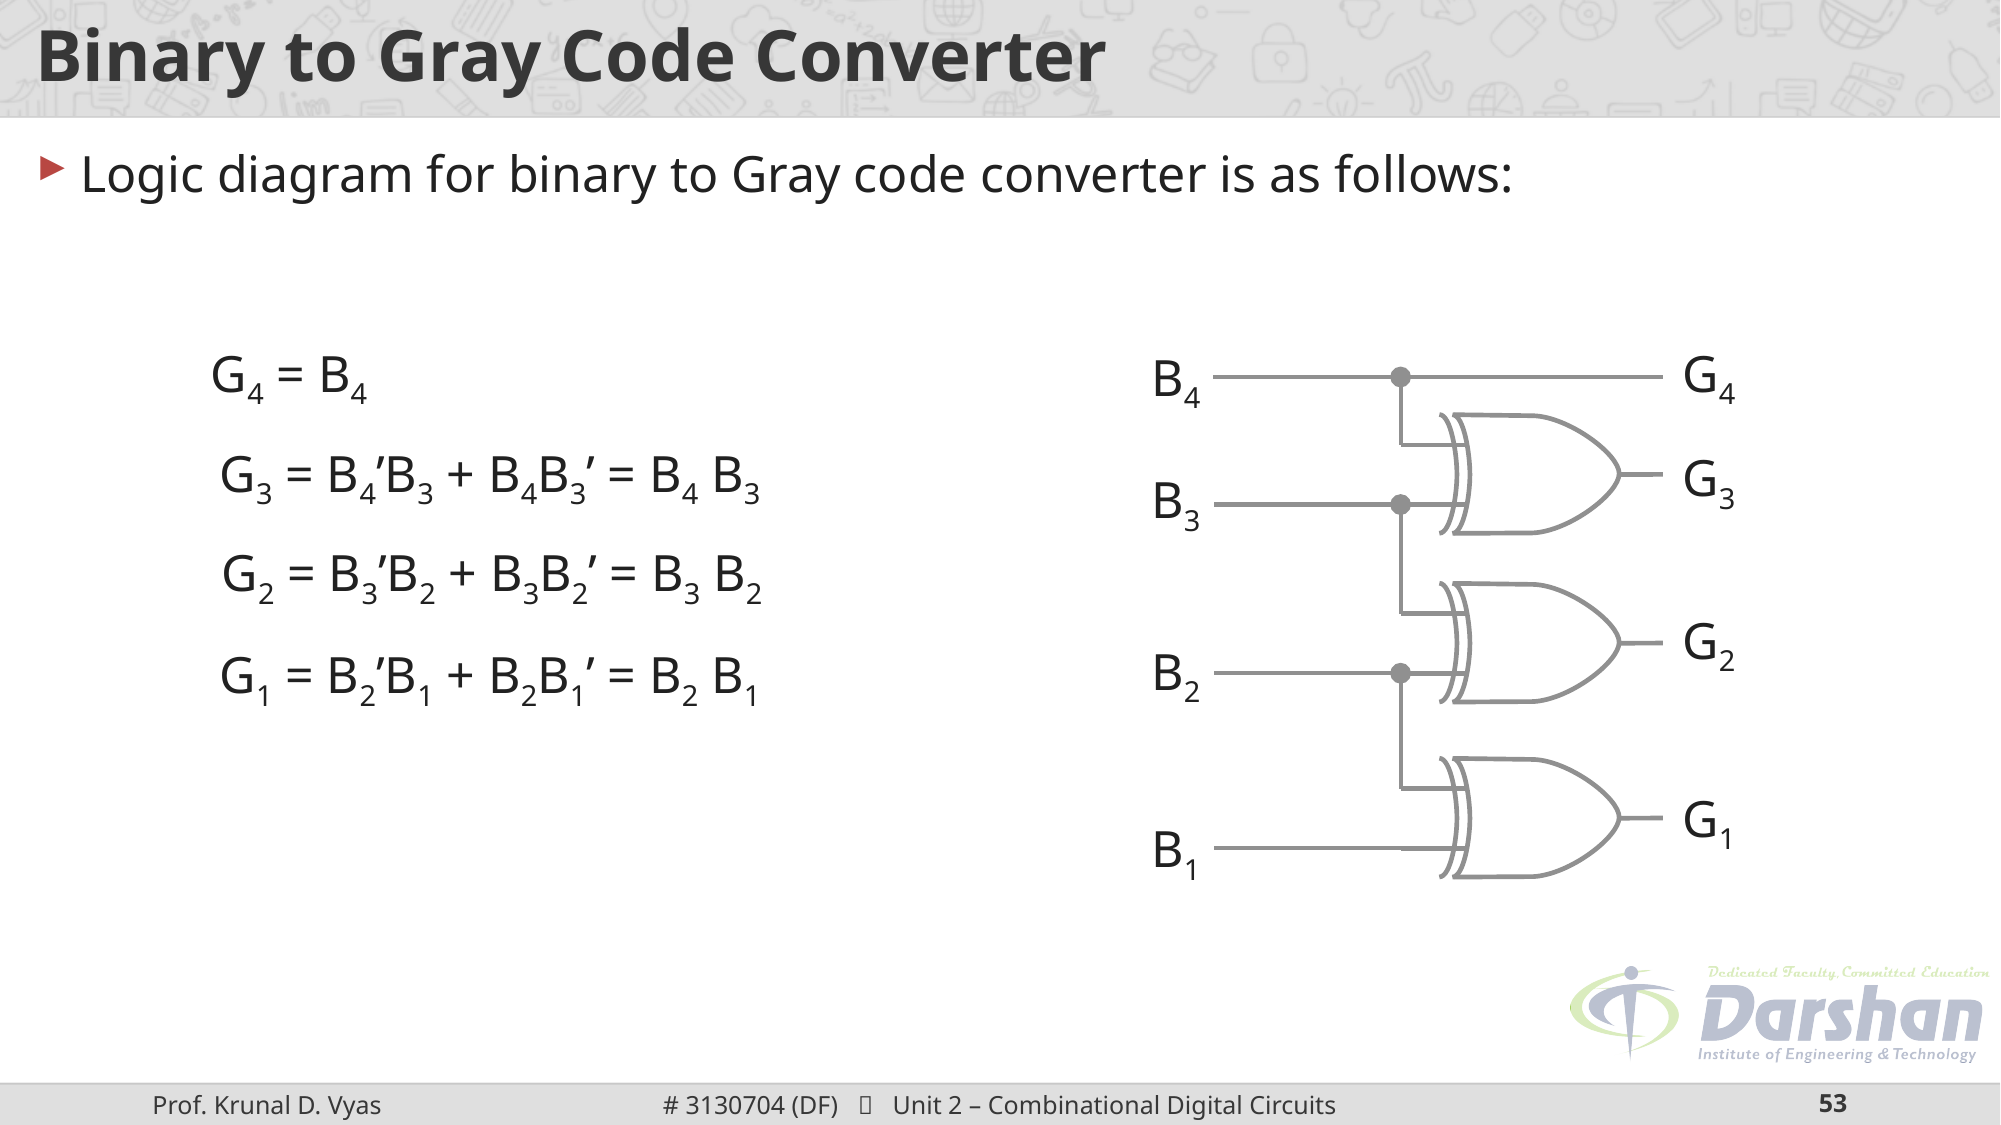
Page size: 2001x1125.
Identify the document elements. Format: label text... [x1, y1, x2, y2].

title Binary to Gray Code Converter [0, 0, 2000, 117]
text_box B3 [1136, 461, 1215, 545]
table_cell x [1570, 966, 1990, 1063]
text_box G3 [1667, 439, 1751, 523]
list Logic diagram for binary to Gray code converter is as follows: [21, 141, 1979, 224]
text_box B2 [1136, 632, 1215, 716]
text_box G1 [1667, 779, 1751, 863]
text_box B1 [1136, 810, 1215, 894]
text_box B4 [1136, 338, 1215, 422]
text_box G2 [1667, 602, 1751, 685]
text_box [1400, 758, 1663, 878]
text_box G4 = B4 [195, 335, 382, 419]
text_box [1400, 583, 1663, 702]
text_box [1400, 414, 1663, 534]
text_box G4 [1667, 335, 1751, 419]
